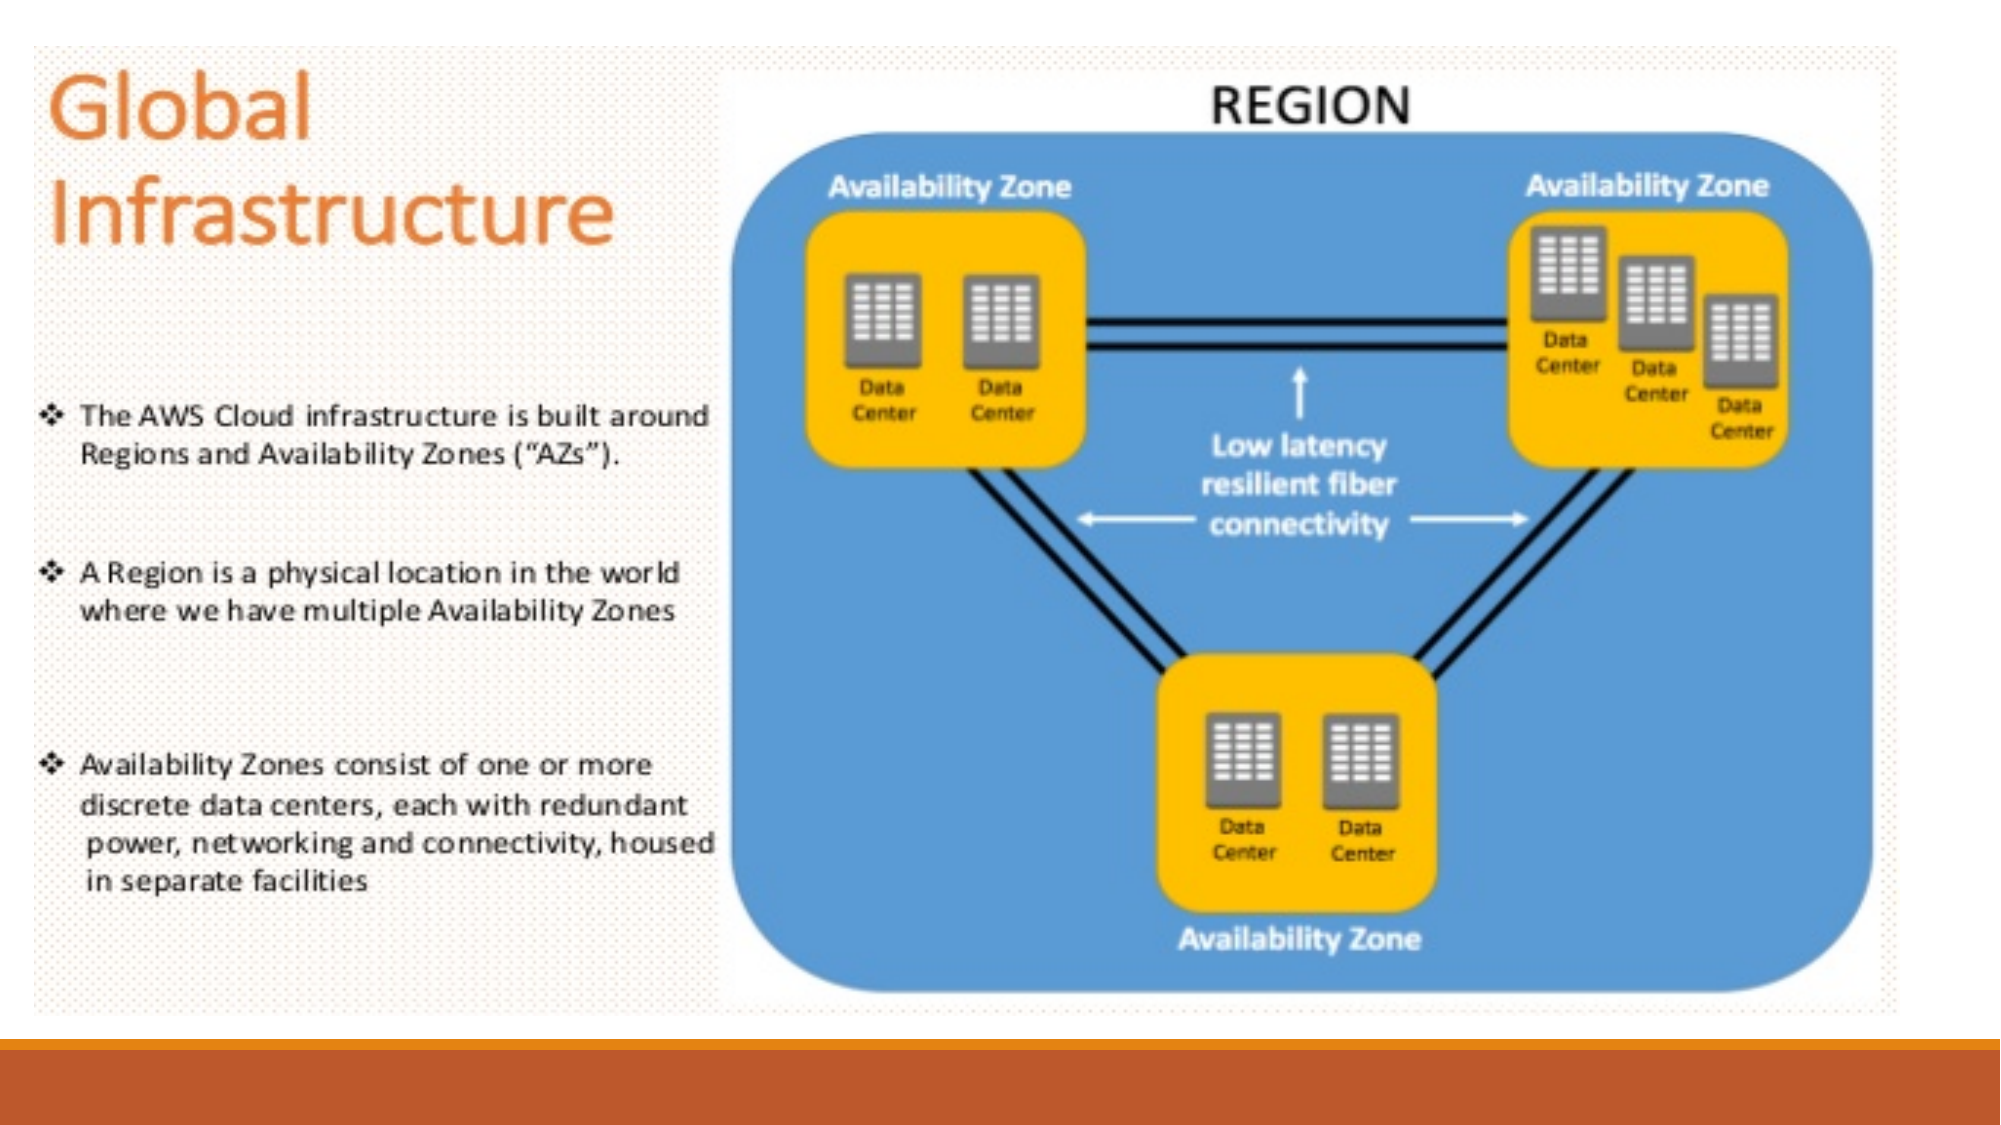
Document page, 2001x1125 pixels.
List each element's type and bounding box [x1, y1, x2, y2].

list [34, 46, 1901, 1016]
